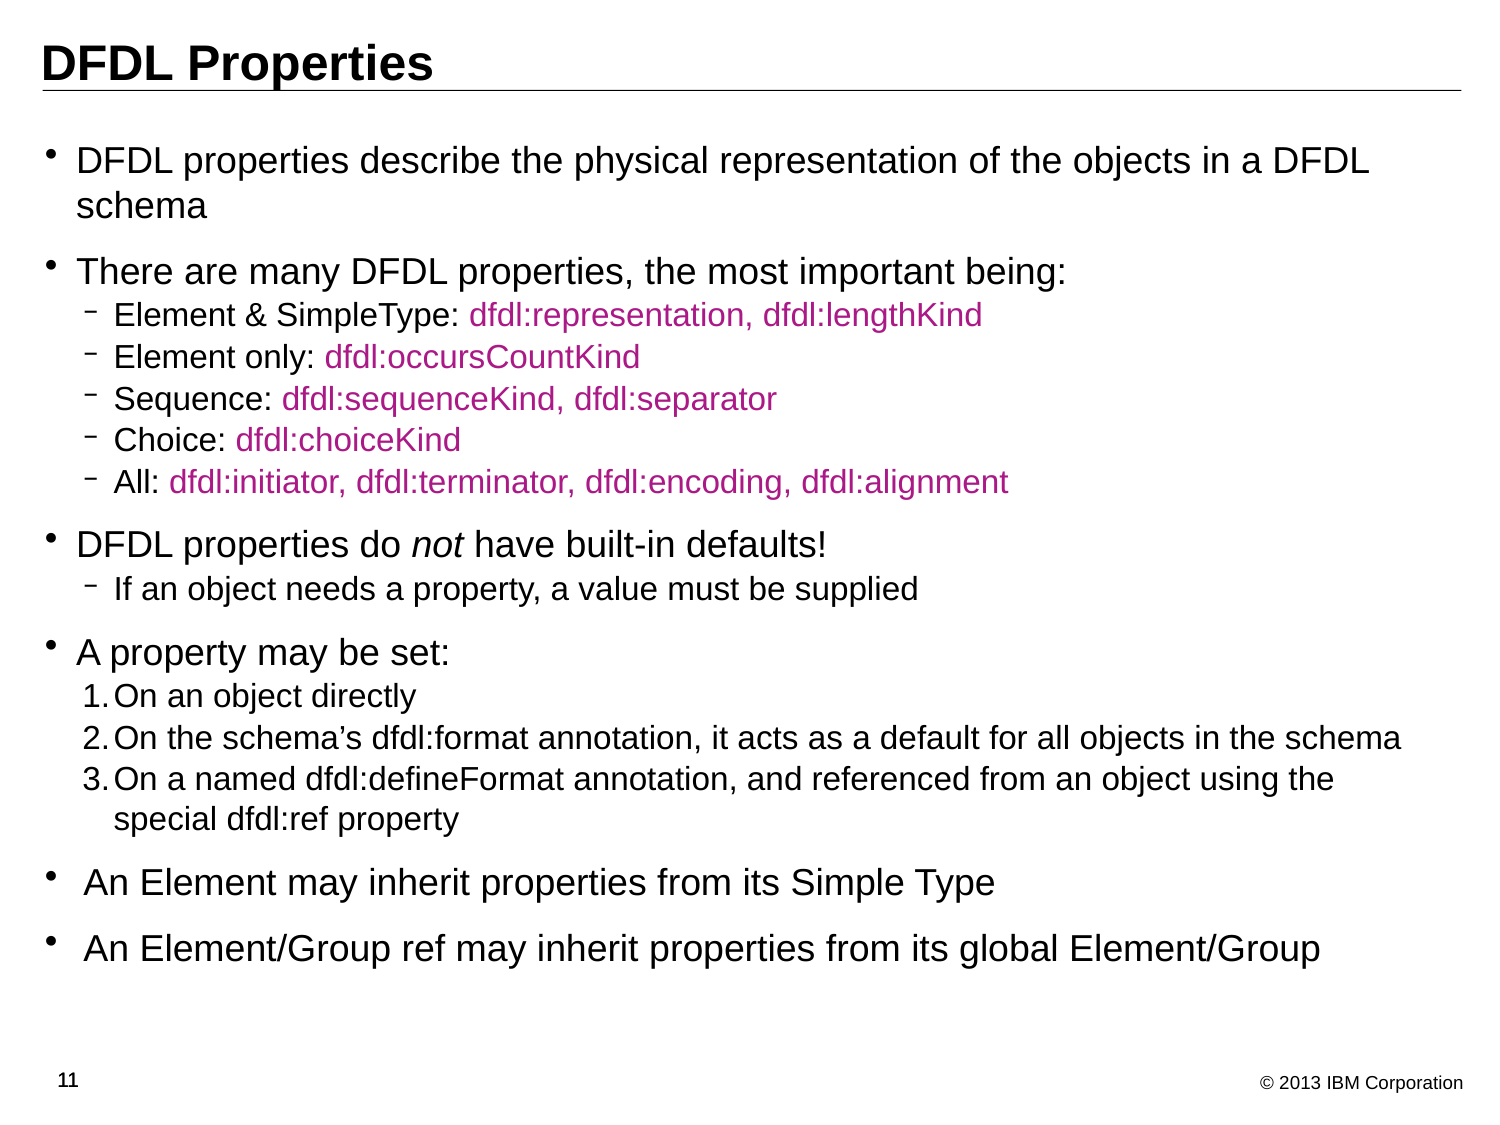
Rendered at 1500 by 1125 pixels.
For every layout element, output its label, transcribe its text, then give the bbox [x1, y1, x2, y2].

list DFDL properties describe the physical representation of the objects in a DFDL schema There are many DFDL properties, the most important being: Element & SimpleType: dfdl:representation, dfdl:lengthKind Element only: dfdl:occursCountKind Sequence: dfdl:sequenceKind, dfdl:separator Choice: dfdl:choiceKind All: dfdl:initiator, dfdl:terminator, dfdl:encoding, dfdl:alignment DFDL properties do not have built-in defaults! If an object needs a property, a value must be supplied A property may be set: On an object directly On the schema’s dfdl:format annotation, it acts as a default for all objects in the schema On a named dfdl:defineFormat annotation, and referenced from an object using the special dfdl:ref property An Element may inherit properties from its Simple Type An Element/Group ref may inherit properties from its global Element/Group [29, 128, 1442, 984]
title DFDL Properties [25, 22, 1461, 115]
